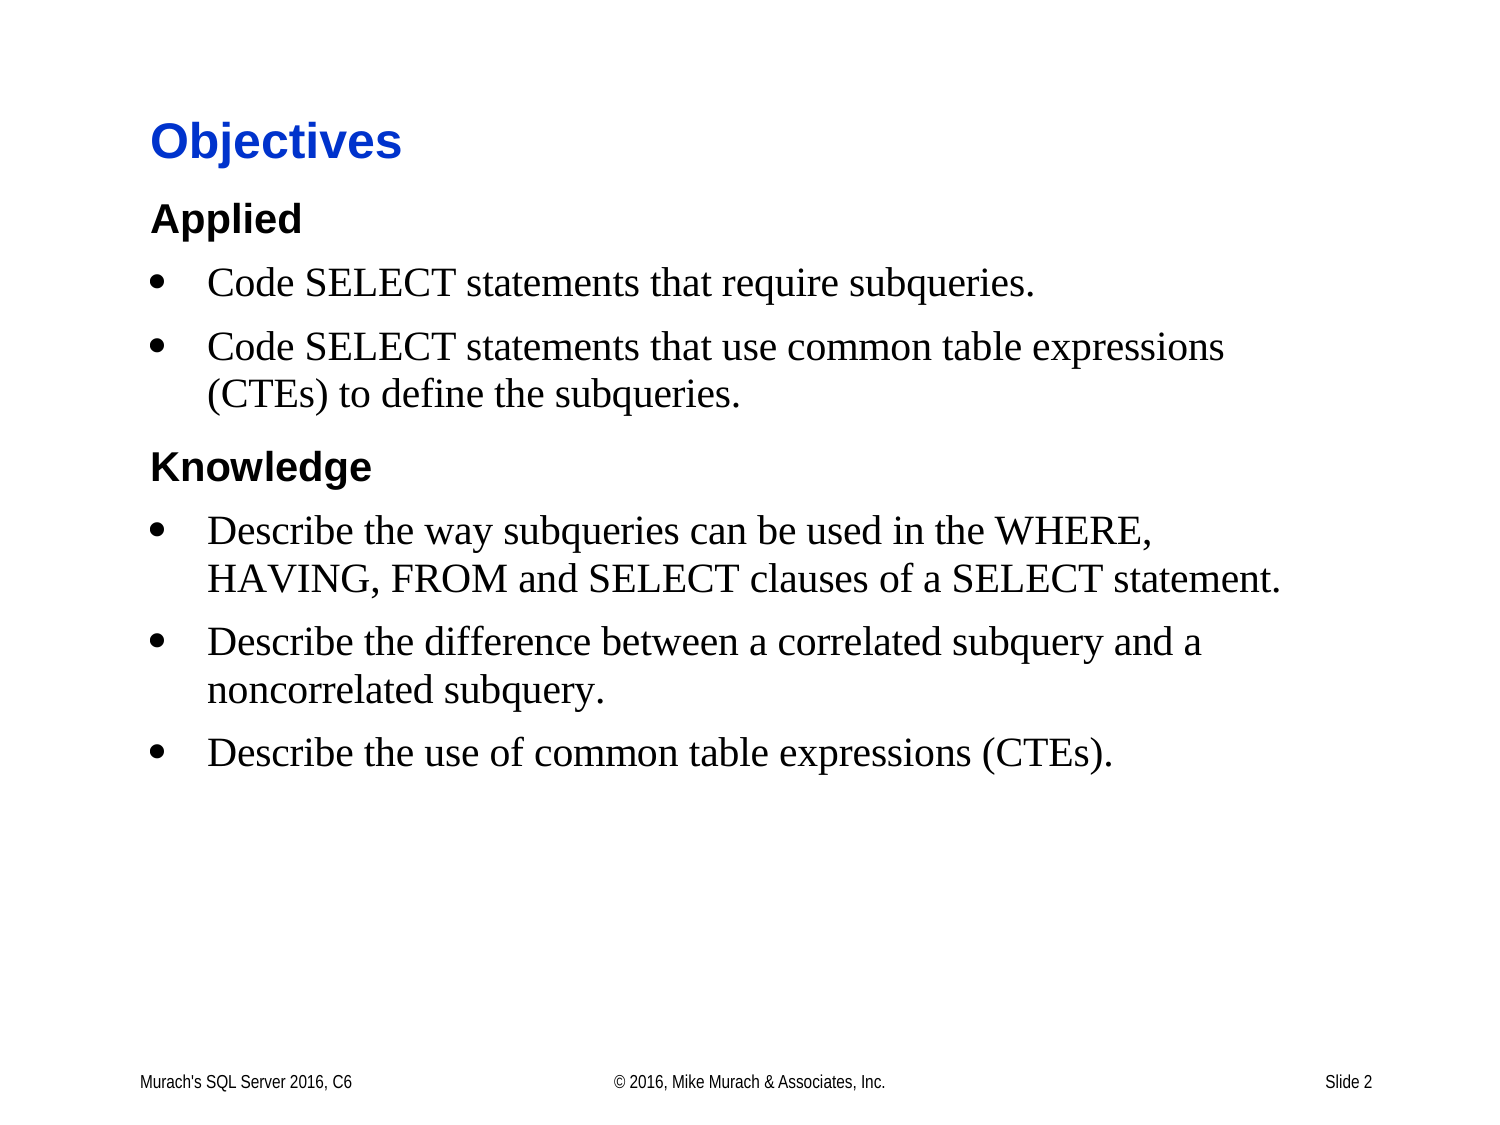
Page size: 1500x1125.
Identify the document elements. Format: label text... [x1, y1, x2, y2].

footer © 2016, Mike Murach & Associates, Inc. [474, 1024, 1026, 1101]
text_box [149, 112, 1361, 871]
slide_number Murach's SQL Server 2016, C6 [124, 1024, 451, 1101]
slide_number Slide 2 [1074, 1024, 1388, 1101]
